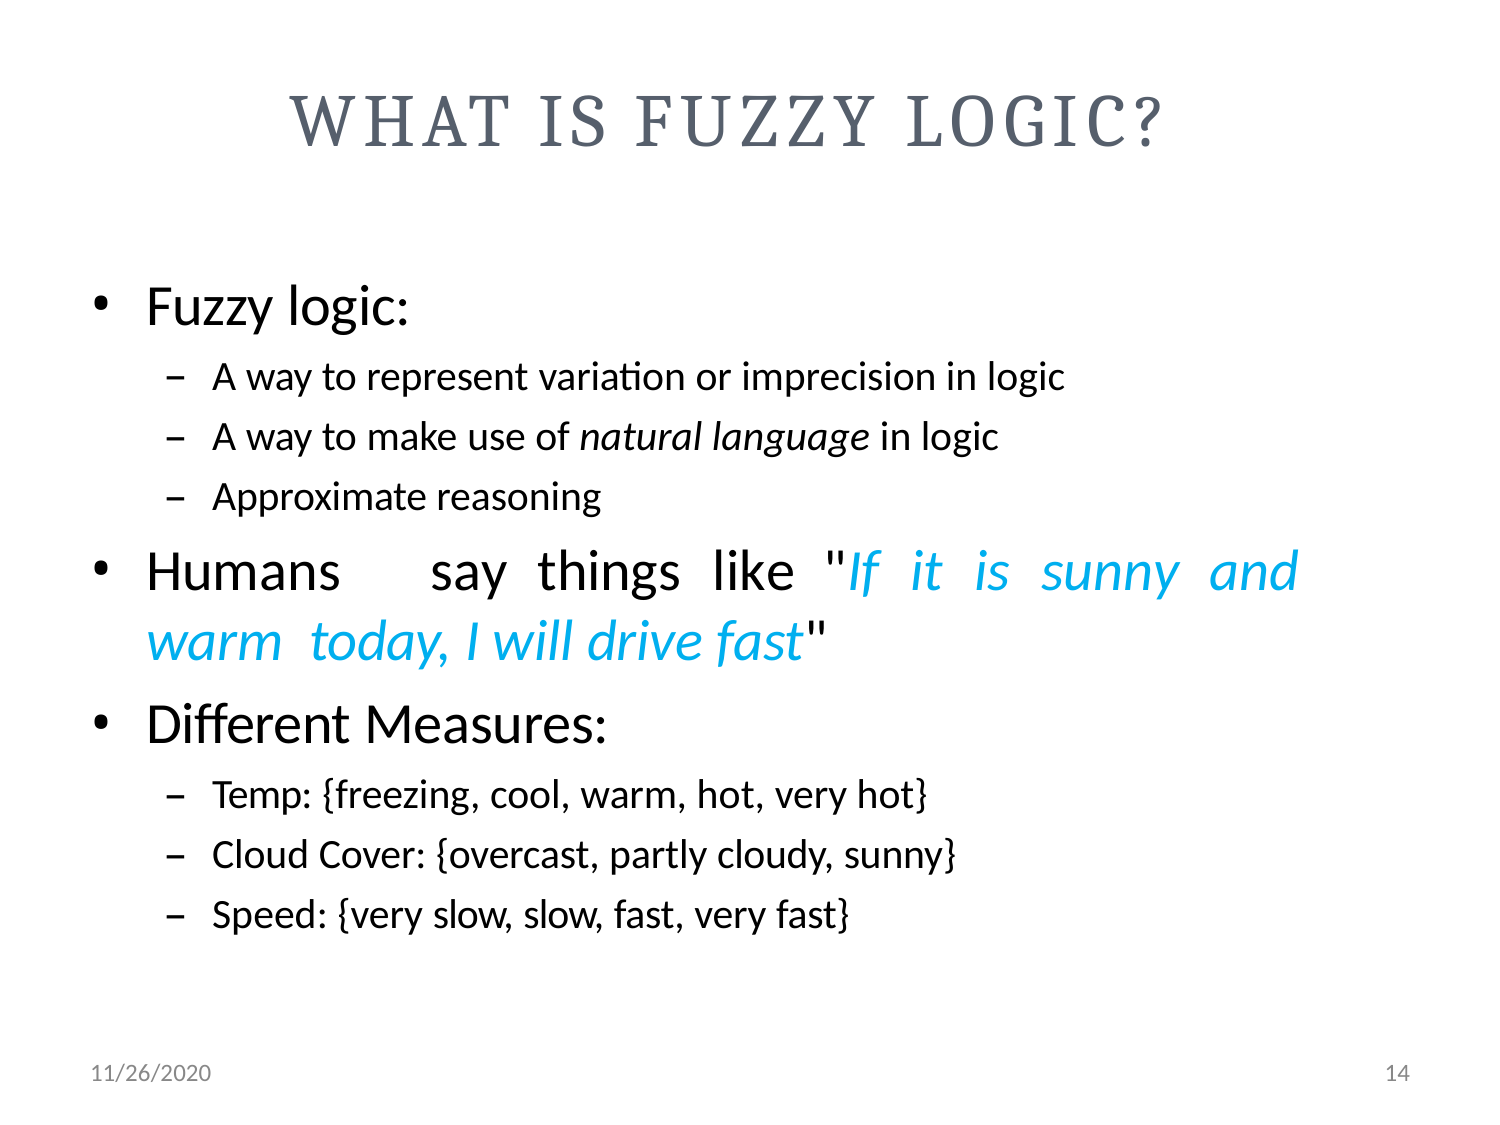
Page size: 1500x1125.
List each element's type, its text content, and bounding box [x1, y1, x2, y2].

text_box Fuzzy logic: A way to represent variation or imprecision in logic A way to make use of natural language in logic Approximate reasoning Humans say things like "If it is sunny and warm today, I will drive fast" Different Measures: Temp: {freezing, cool, warm, hot, very hot} Cloud Cover: {overcast, partly cloudy, sunny} Speed: {very slow, slow, fast, very fast} [87, 249, 1412, 937]
title WHAT IS FUZZY LOGIC? [287, 69, 1213, 259]
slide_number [87, 1060, 214, 1125]
slide_number 14 [1378, 1060, 1417, 1125]
